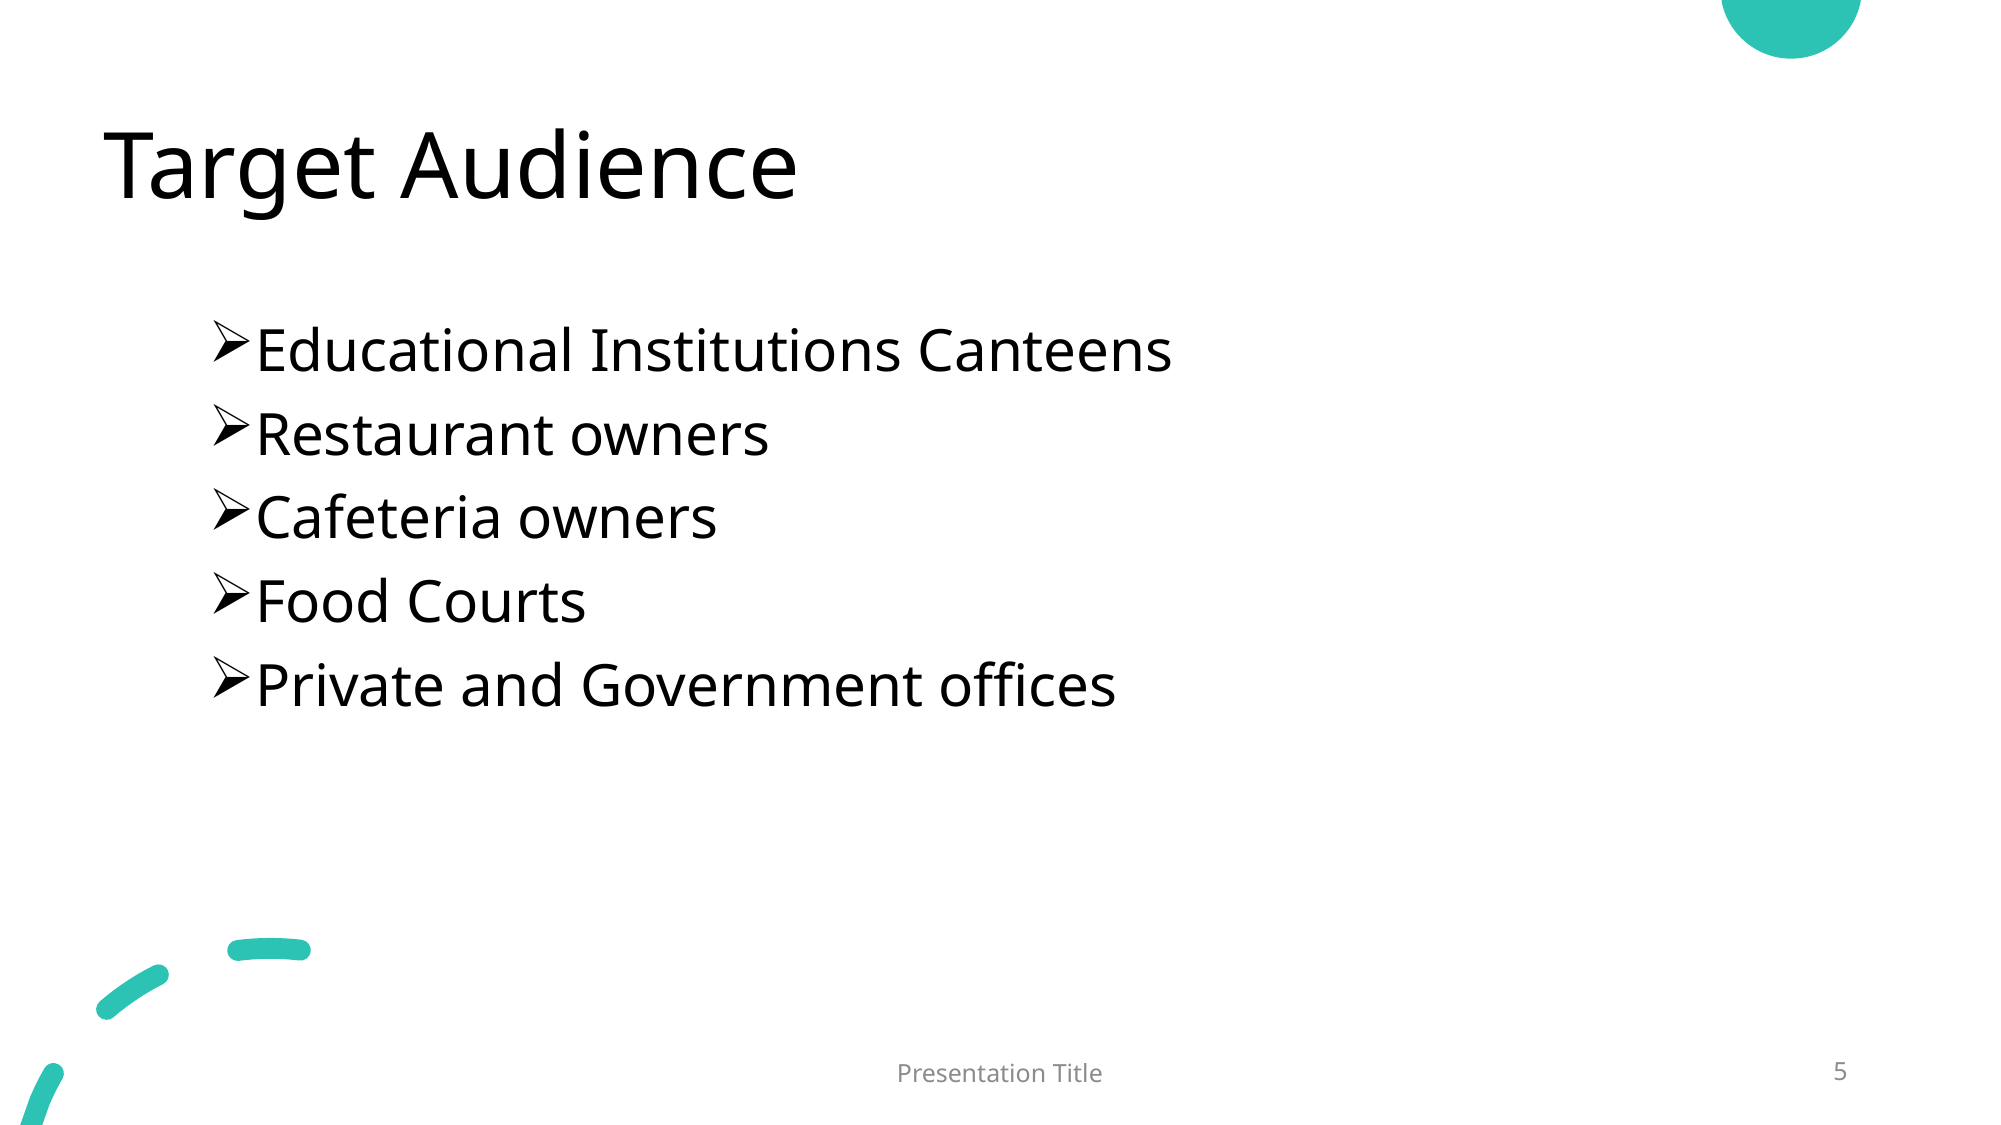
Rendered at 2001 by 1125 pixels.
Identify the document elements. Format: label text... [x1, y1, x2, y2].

list Educational Institutions Canteens Restaurant owners Cafeteria owners Food Courts Private and Government offices [193, 313, 1806, 947]
footer Presentation Title [662, 1042, 1338, 1103]
slide_number 5 [1412, 1042, 1863, 1103]
title Target Audience [88, 59, 1814, 278]
